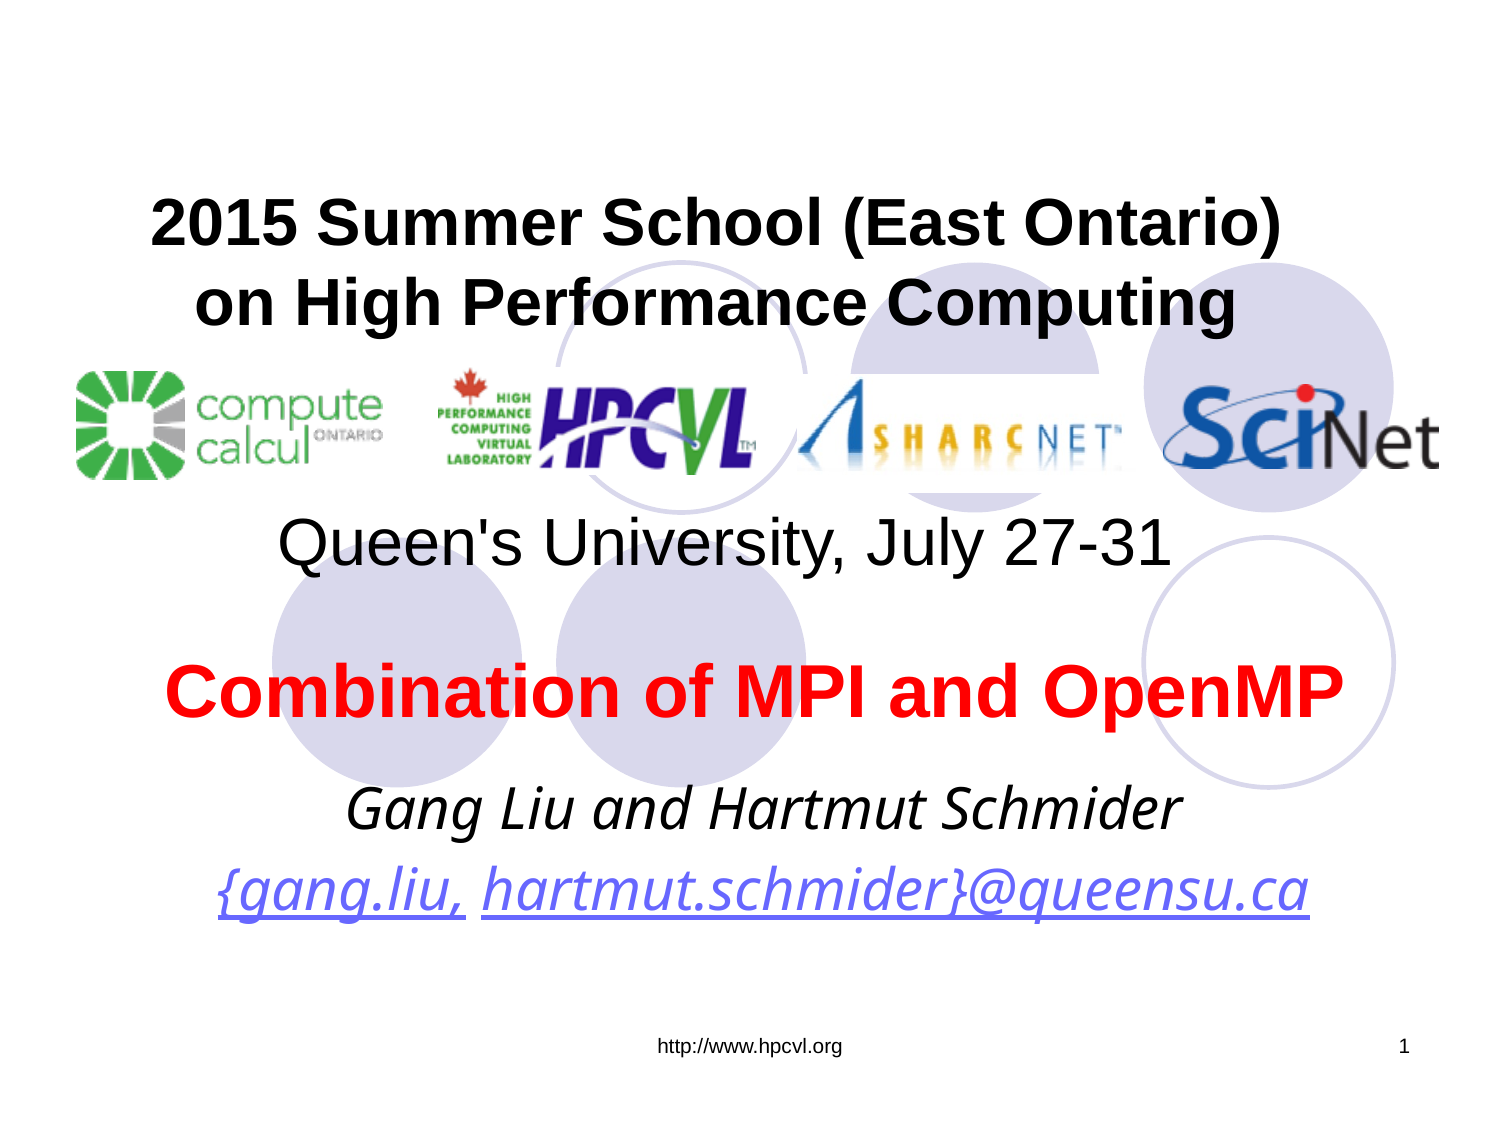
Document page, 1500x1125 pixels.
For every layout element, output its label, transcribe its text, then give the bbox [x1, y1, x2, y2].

text_box Combination of MPI and OpenMP [11, 456, 1500, 740]
picture [76, 371, 383, 480]
picture [796, 374, 1136, 493]
picture [438, 366, 757, 475]
footer http://www.hpcvl.org [512, 1035, 988, 1100]
subtitle Gang Liu and Hartmut Schmider {gang.liu, hartmut.schmider}@queensu.ca [186, 763, 1341, 1035]
title 2015 Summer School (East Ontario) on High Performance Computing Queen's University, July 27-31 [0, 160, 1471, 587]
slide_number 1 [1074, 1025, 1425, 1100]
picture [1163, 384, 1439, 469]
